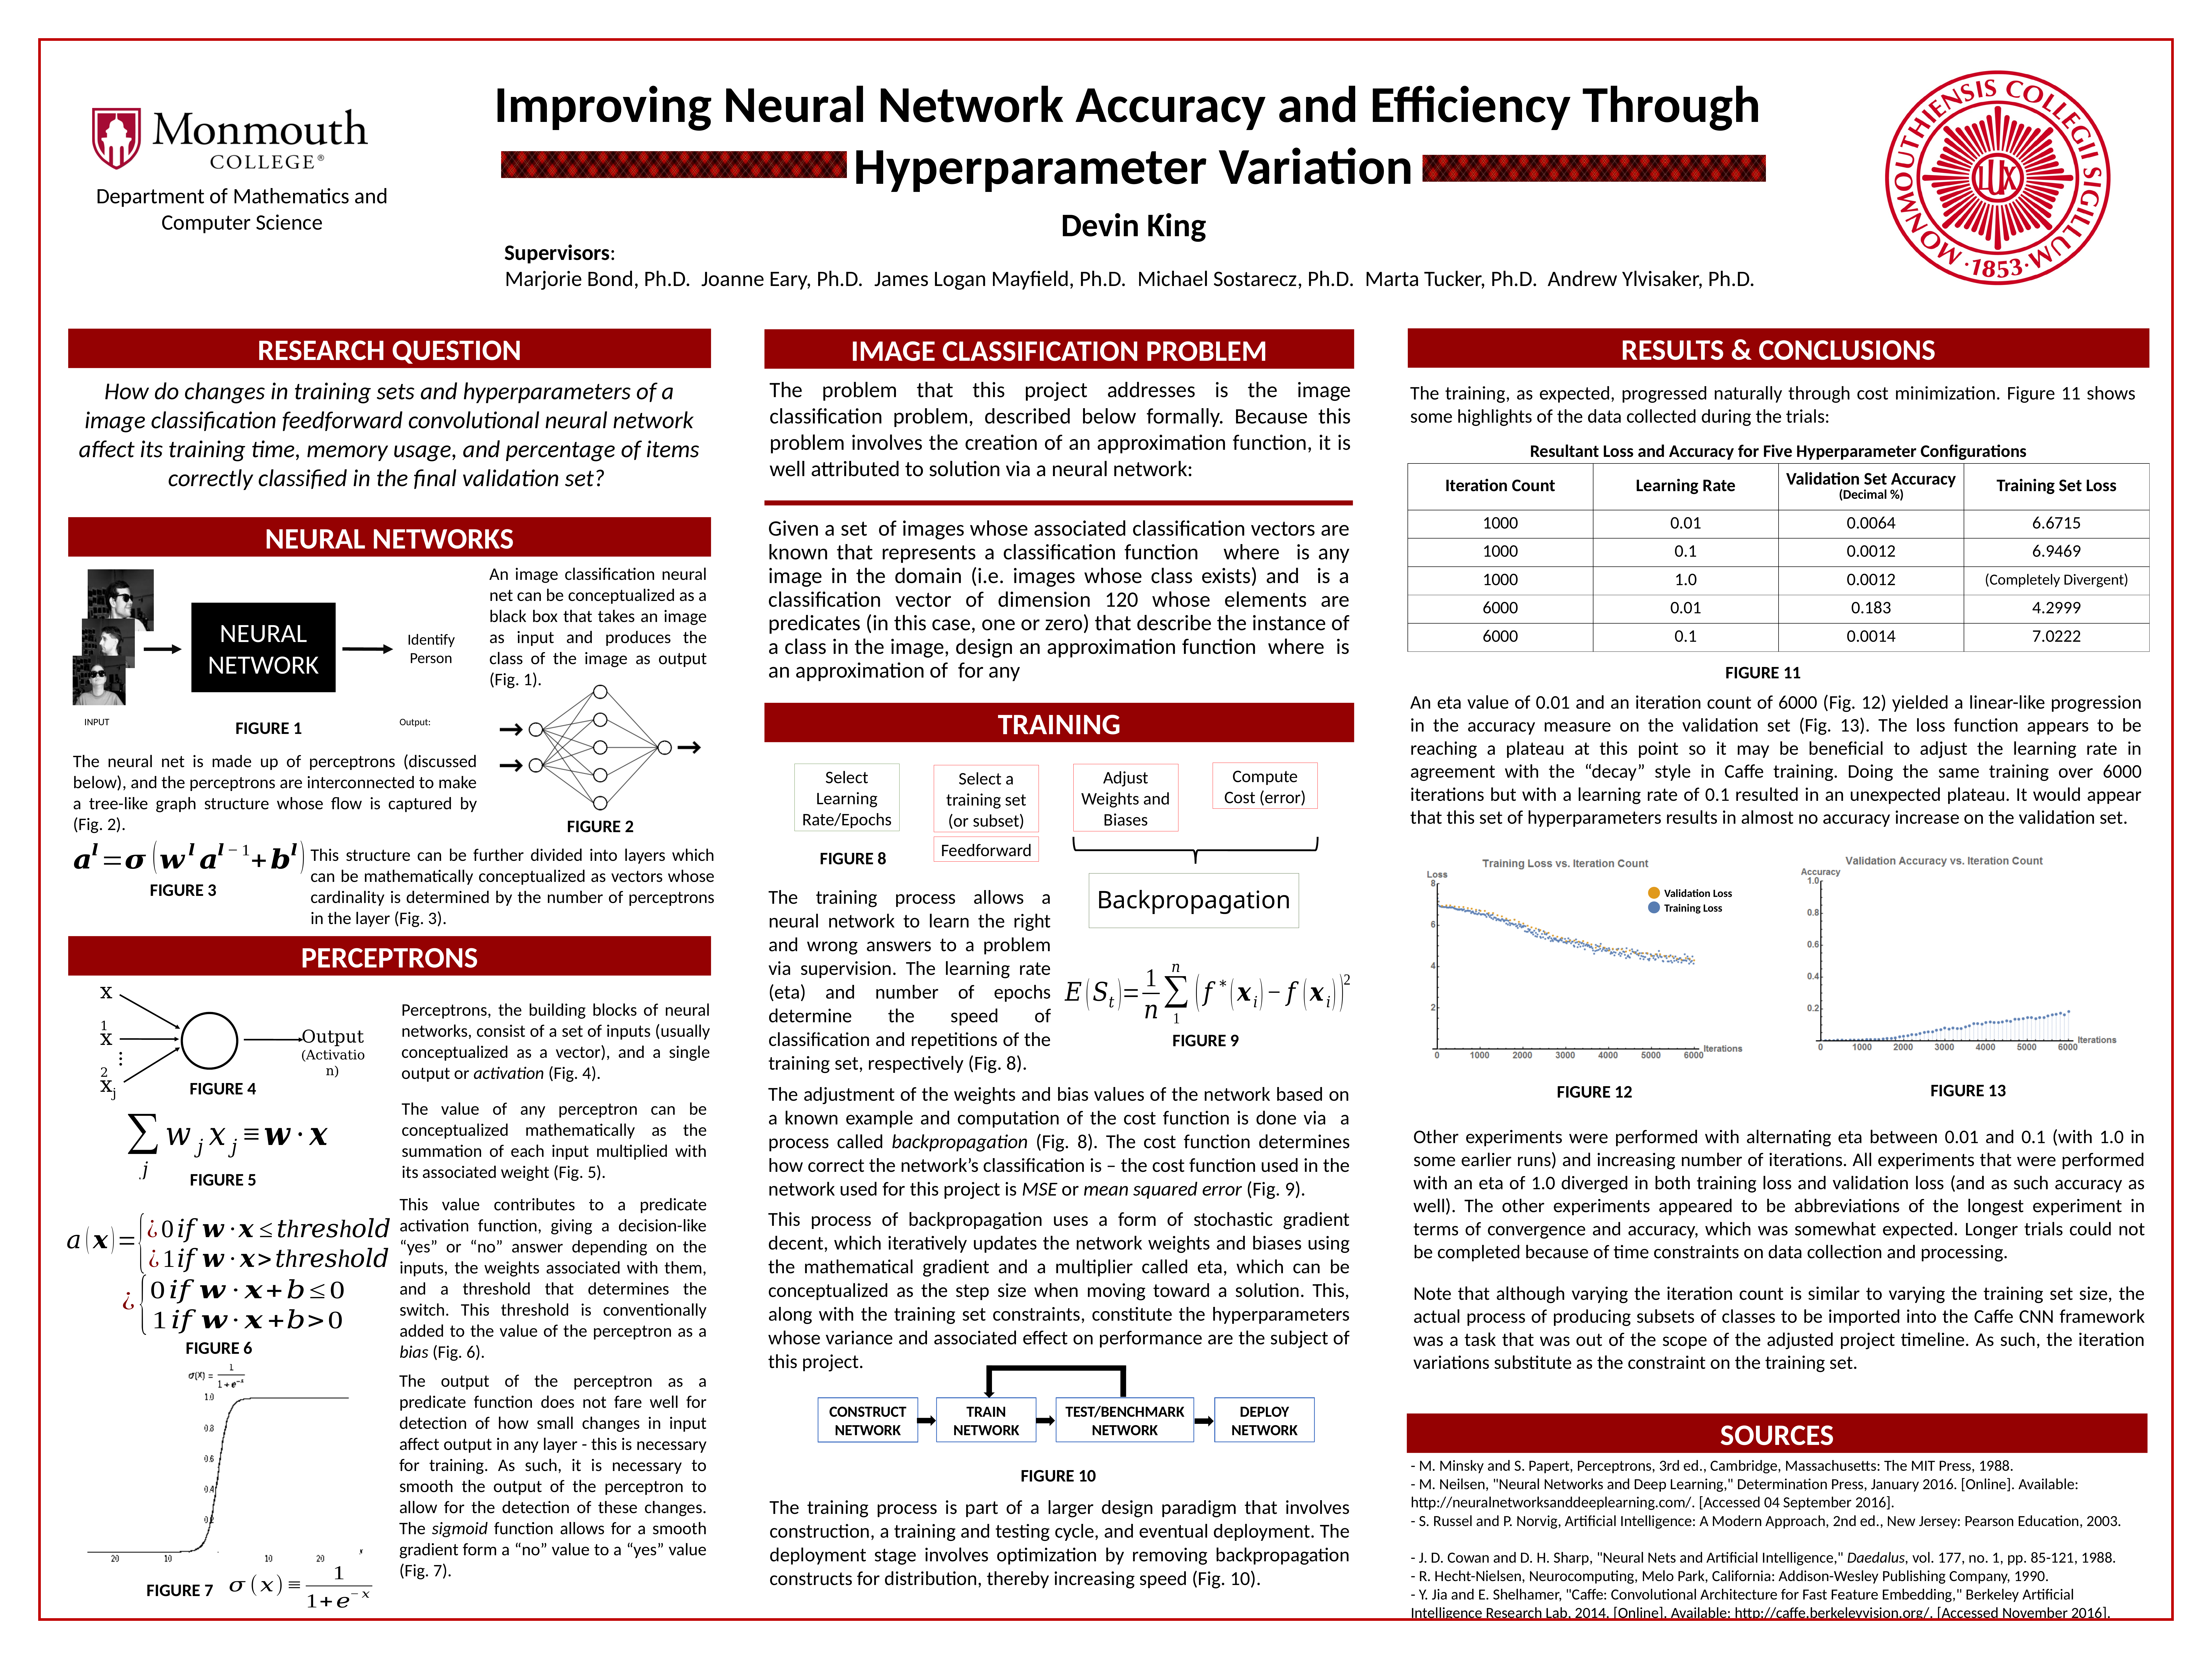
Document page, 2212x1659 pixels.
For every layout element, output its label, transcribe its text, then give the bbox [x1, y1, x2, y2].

text_box [764, 500, 1353, 506]
picture [82, 1364, 365, 1565]
table_cell 1000 [1408, 510, 1593, 538]
text_box - M. Minsky and S. Papert, Perceptrons, 3rd ed., Cambridge, Massachusetts: The MIT Press, 1988. - M. Neilsen, "Neural Networks and Deep Learning," Determination Press, January 2016. [Online]. Available: http://neuralnetworksanddeeplearning.com/. [Accessed 04 September 2016]. - S. Russel and P. Norvig, Artificial Intelligence: A Modern Approach, 2nd ed., New Jersey: Pearson Education, 2003. - J. D. Cowan and D. H. Sharp, "Neural Nets and Artificial Intelligence," Daedalus, vol. 177, no. 1, pp. 85-121, 1988. - R. Hecht-Nielsen, Neurocomputing, Melo Park, California: Addison-Wesley Publishing Company, 1990. - Y. Jia and E. Shelhamer, "Caffe: Convolutional Architecture for Fast Feature Embedding," Berkeley Artificial Intelligence Research Lab, 2014. [Online]. Available: http://caffe.berkeleyvision.org/. [Accessed November 2016]. [1407, 1620, 2148, 1623]
table_cell 6000 [1408, 624, 1593, 651]
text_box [73, 569, 467, 730]
table_cell 0.0012 [1779, 567, 1964, 595]
picture [1423, 155, 1766, 182]
table_cell 6.6715 [1964, 510, 2149, 538]
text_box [818, 1365, 1315, 1442]
text_box The training, as expected, progressed naturally through cost minimization. Figure 11 shows some highlights of the data collected during the trials: [1406, 378, 2146, 429]
text_box Marta Tucker, Ph.D. [1360, 262, 1543, 292]
table_cell 0.183 [1779, 595, 1964, 623]
text_box Michael Sostarecz, Ph.D. [1132, 262, 1360, 293]
text_box Supervisors: [500, 236, 621, 266]
table_cell 0.1 [1593, 539, 1778, 566]
table_cell 0.01 [1593, 510, 1778, 538]
table_header Validation Set Accuracy (Decimal %) [1779, 464, 1964, 510]
table_header Iteration Count [1408, 464, 1593, 510]
table_cell 1.0 [1593, 567, 1778, 595]
table_header Learning Rate [1593, 464, 1778, 510]
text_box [96, 975, 372, 1097]
text_box Marjorie Bond, Ph.D. [500, 262, 696, 292]
text_box James Logan Mayfield, Ph.D. [869, 262, 1132, 292]
picture [1884, 68, 2112, 286]
table_cell (Completely Divergent) [1964, 567, 2149, 595]
table_cell 0.1 [1593, 624, 1778, 651]
table_cell 0.0064 [1779, 510, 1964, 538]
text_box This process of backpropagation uses a form of stochastic gradient decent, which iteratively updates the network weights and biases using the mathematical gradient and a multiplier called eta, which can be conceptualized as the step size when moving toward a solution. This, along with the training set constraints, constitute the hyperparameters whose variance and associated effect on performance are the subject of this project. [764, 1204, 1354, 1374]
text_box Resultant Loss and Accuracy for Five Hyperparameter Configurations [1522, 437, 2035, 462]
text_box The problem that this project addresses is the image classification problem, described below formally. Because this problem involves the creation of an approximation function, it is well attributed to solution via a neural network: [766, 373, 1356, 483]
table_header Training Set Loss [1964, 464, 2149, 510]
table_cell 6.9469 [1964, 539, 2149, 566]
picture [501, 151, 847, 178]
table_cell 0.0012 [1779, 539, 1964, 566]
text_box Other experiments were performed with alternating eta between 0.01 and 0.1 (with 1.0 in some earlier runs) and increasing number of iterations. All experiments that were performed with an eta of 1.0 diverged in both training loss and validation loss (and as such accuracy as well). The other experiments appeared to be abbreviations of the longest experiment in terms of convergence and accuracy, which was somewhat expected. Longer trials could not be completed because of time constraints on data collection and processing. [1409, 1122, 2150, 1264]
picture [500, 685, 701, 811]
table_cell 1000 [1408, 567, 1593, 595]
text_box Joanne Eary, Ph.D. [697, 262, 868, 292]
text_box [39, 39, 2173, 1620]
table_cell 4.2999 [1964, 595, 2149, 623]
text_box Andrew Ylvisaker, Ph.D. [1543, 262, 1760, 292]
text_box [1427, 857, 1743, 1104]
text_box Note that although varying the iteration count is similar to varying the training set size, the actual process of producing subsets of classes to be imported into the Caffe CNN framework was a task that was out of the scope of the adjusted project timeline. As such, the iteration variations substitute as the constraint on the training set. [1409, 1278, 2150, 1375]
table_cell 6000 [1408, 595, 1593, 623]
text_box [83, 108, 402, 237]
table_cell 7.0222 [1964, 624, 2149, 651]
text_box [1801, 855, 2117, 1102]
table_cell 1000 [1408, 539, 1593, 566]
table_cell 0.0014 [1779, 624, 1964, 651]
table_cell 0.01 [1593, 595, 1778, 623]
